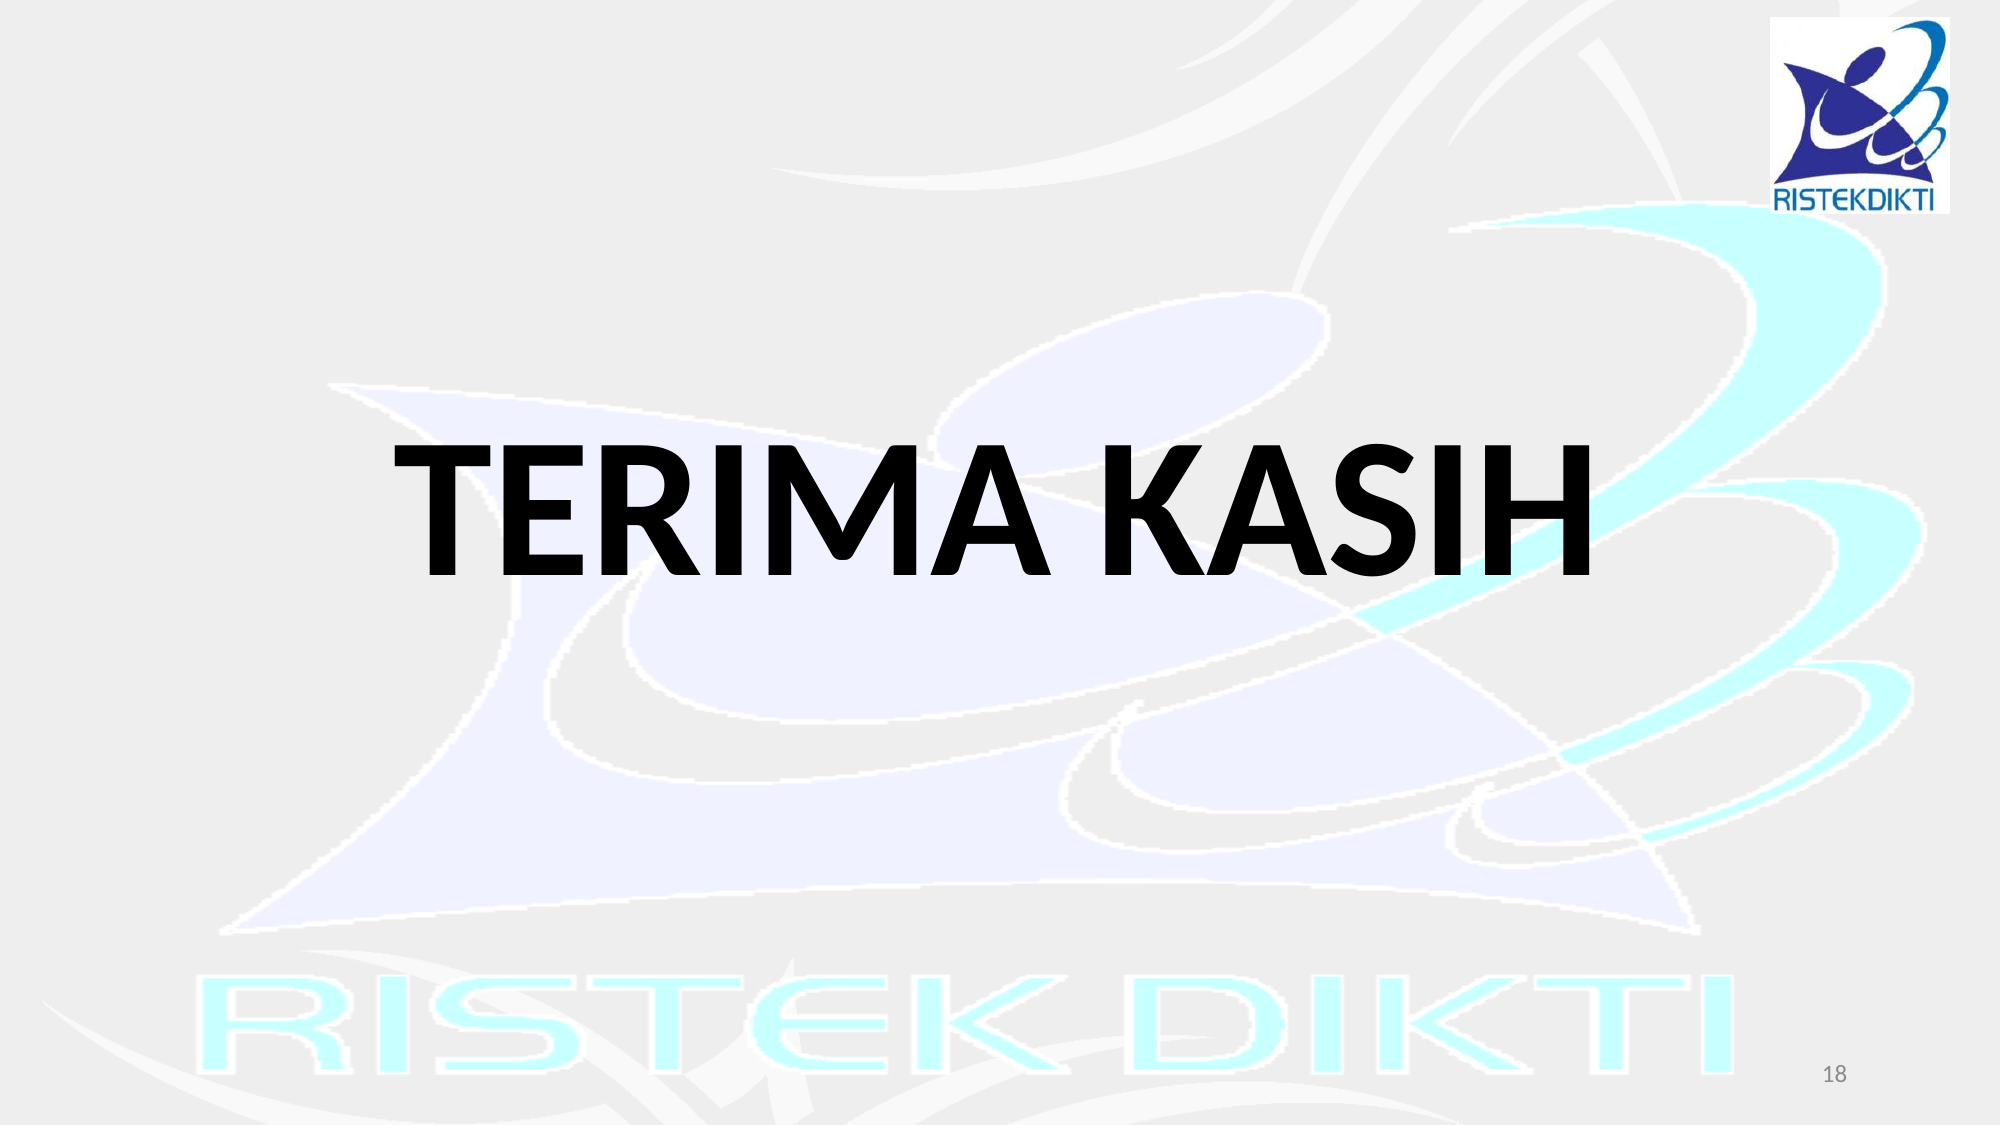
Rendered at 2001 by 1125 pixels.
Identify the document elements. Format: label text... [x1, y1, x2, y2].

picture [0, 0, 2000, 1125]
text_box TERIMA KASIH [378, 368, 1618, 624]
slide_number 18 [1412, 1042, 1863, 1103]
